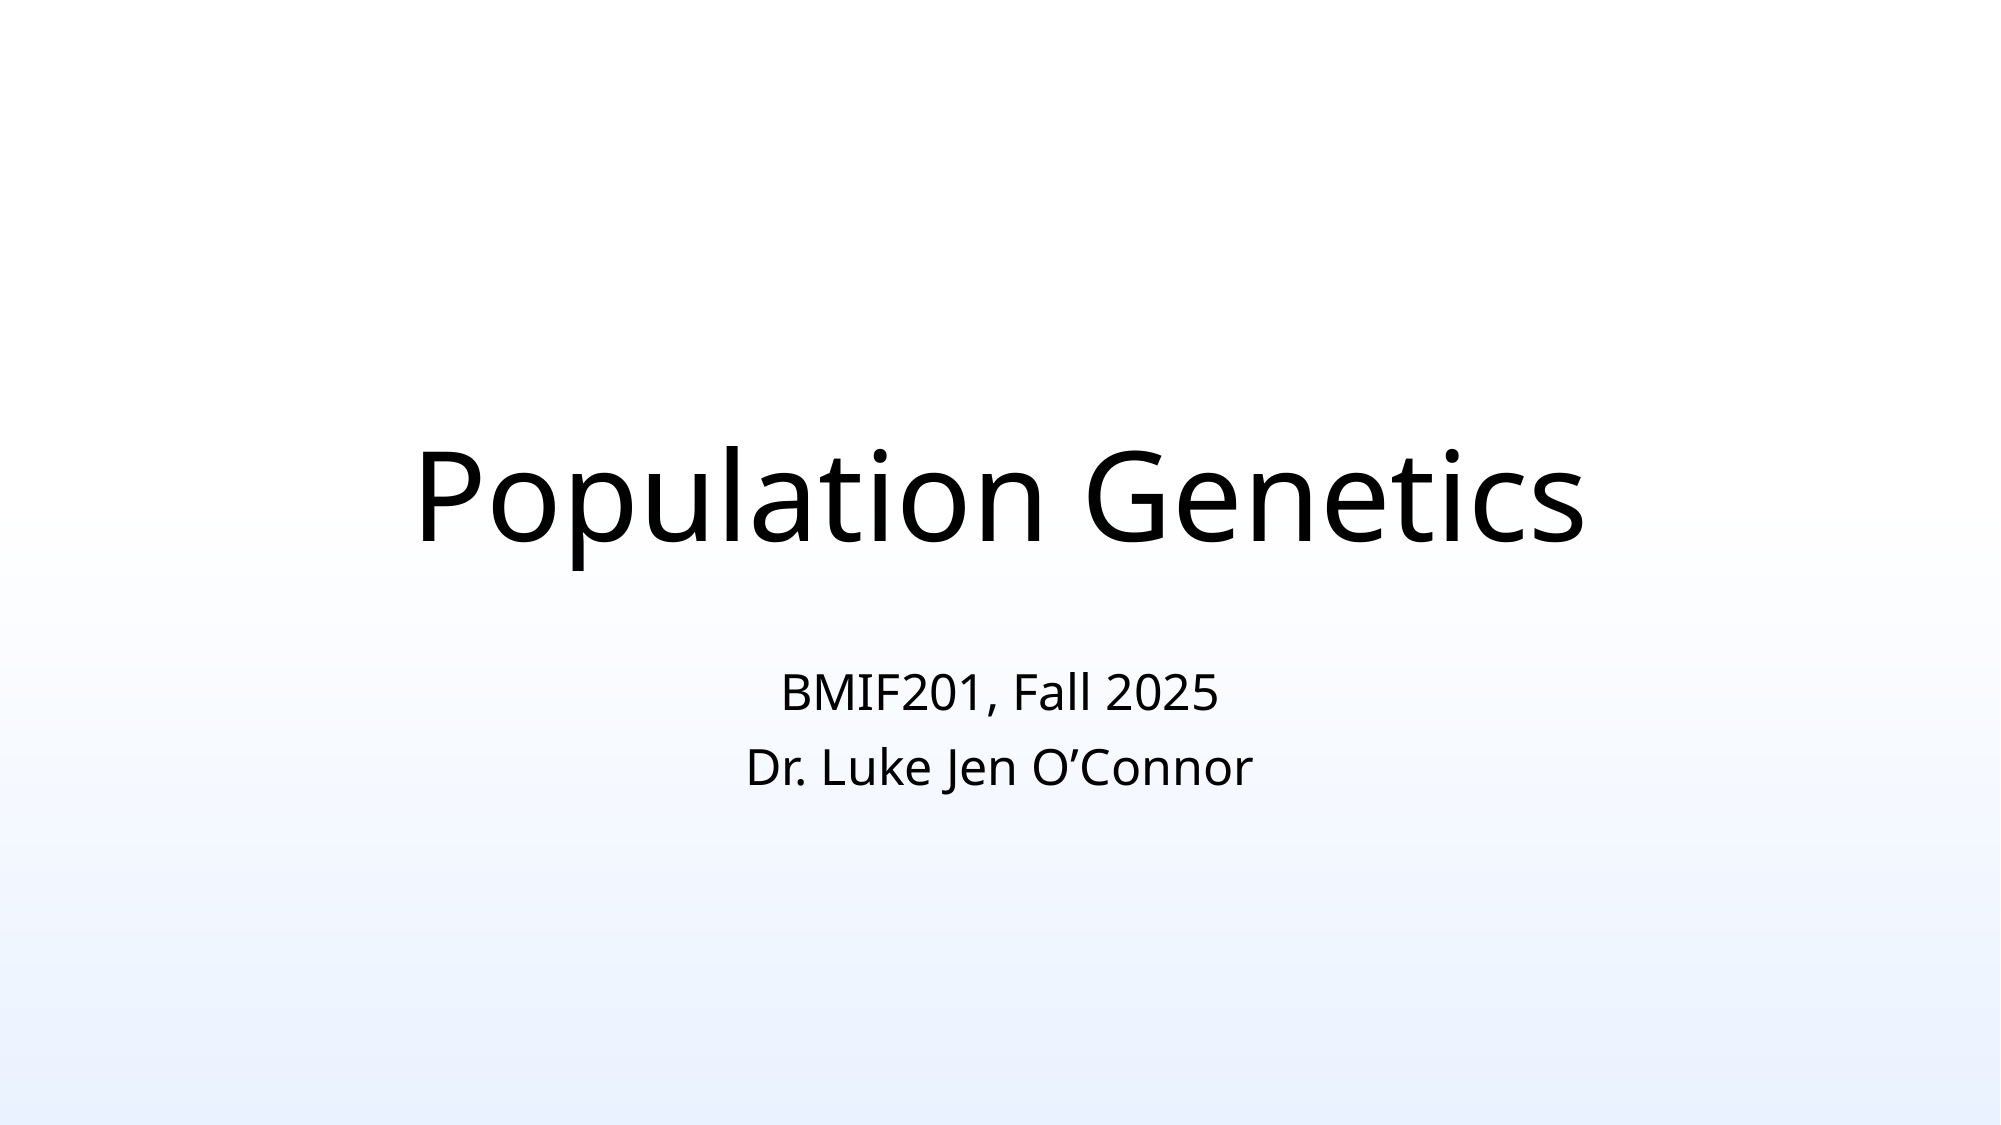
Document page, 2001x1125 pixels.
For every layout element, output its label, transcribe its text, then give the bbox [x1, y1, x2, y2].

subtitle BMIF201, Fall 2025 Dr. Luke Jen O’Connor [249, 659, 1750, 932]
title Population Genetics [249, 184, 1750, 576]
